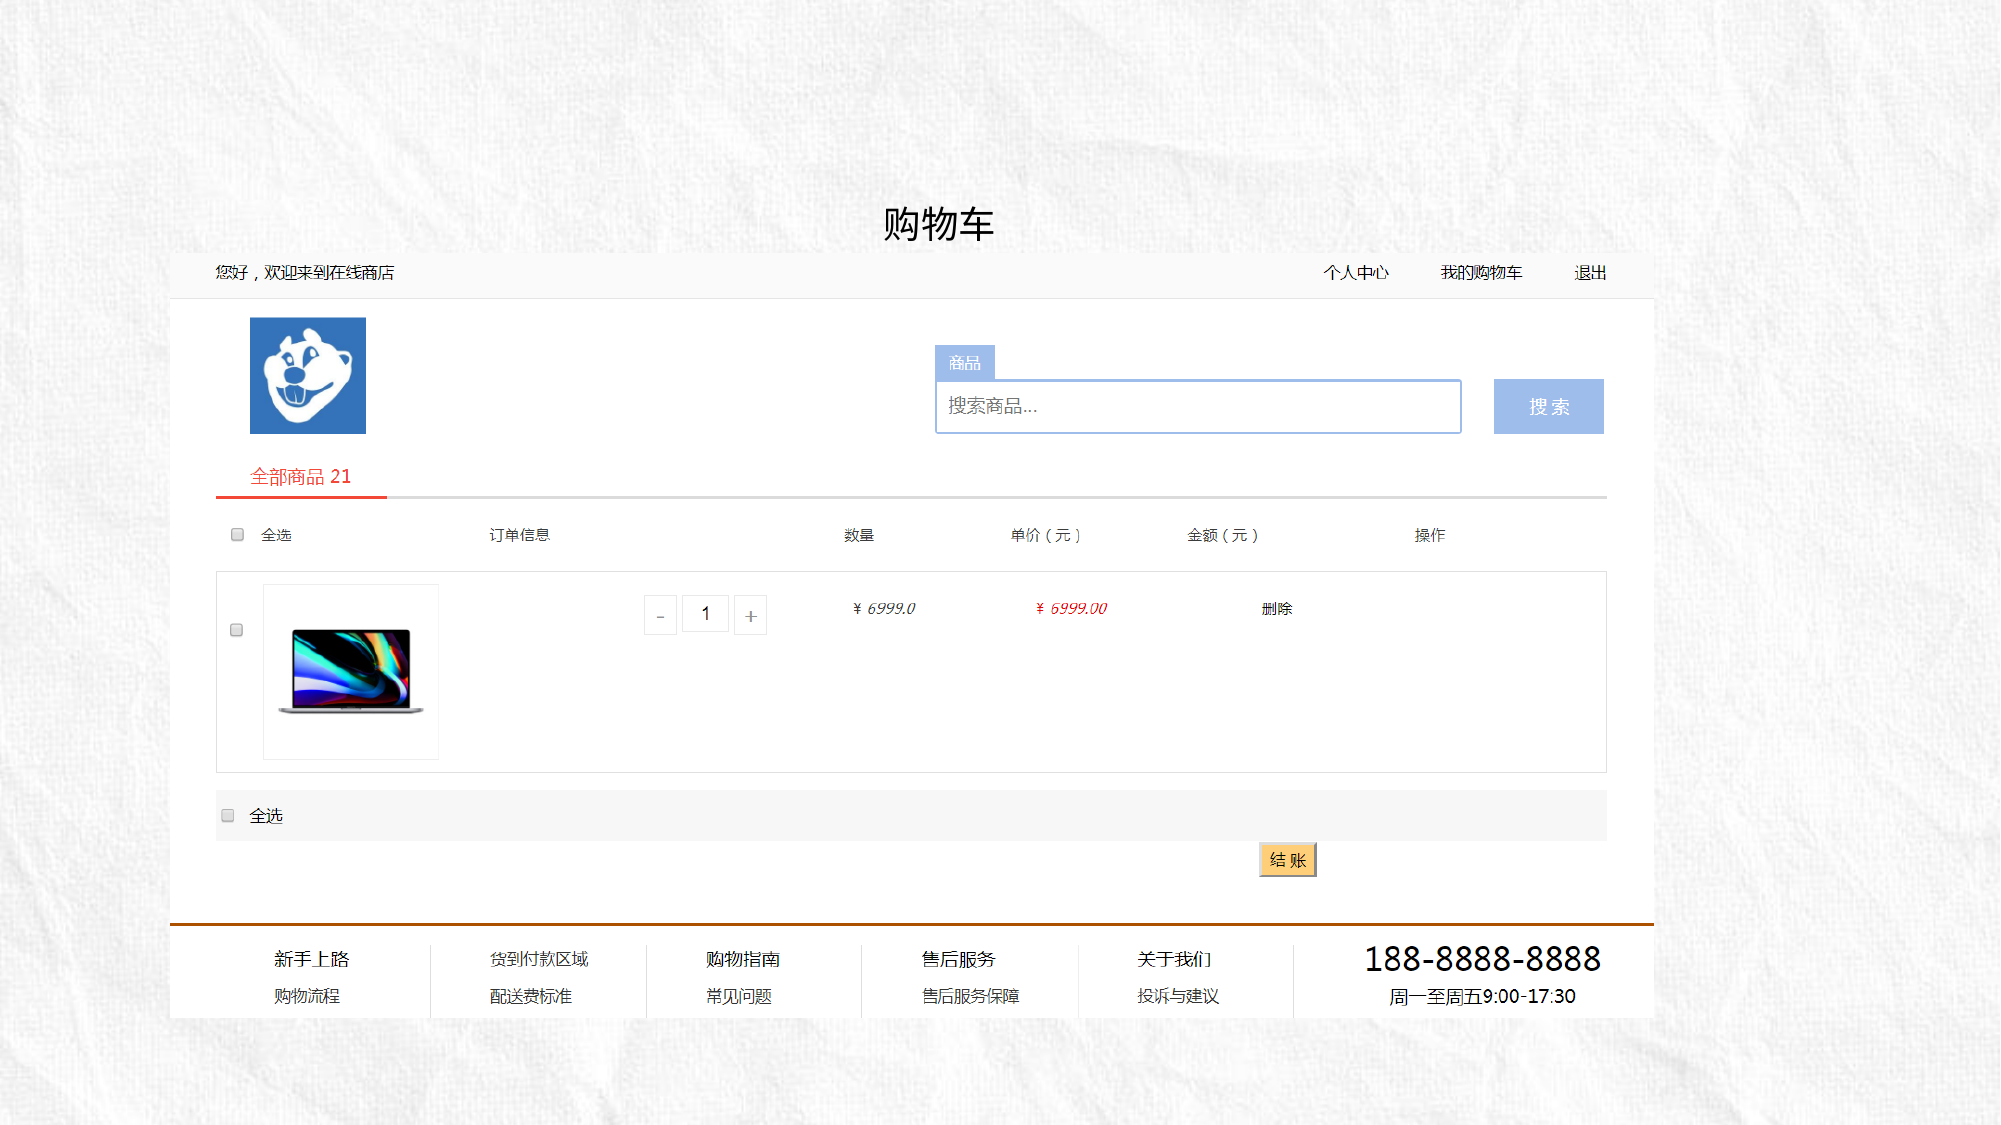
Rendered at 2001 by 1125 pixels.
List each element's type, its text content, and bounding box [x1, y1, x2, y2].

text_box 购物车 [868, 193, 1178, 253]
picture [169, 253, 1654, 1018]
